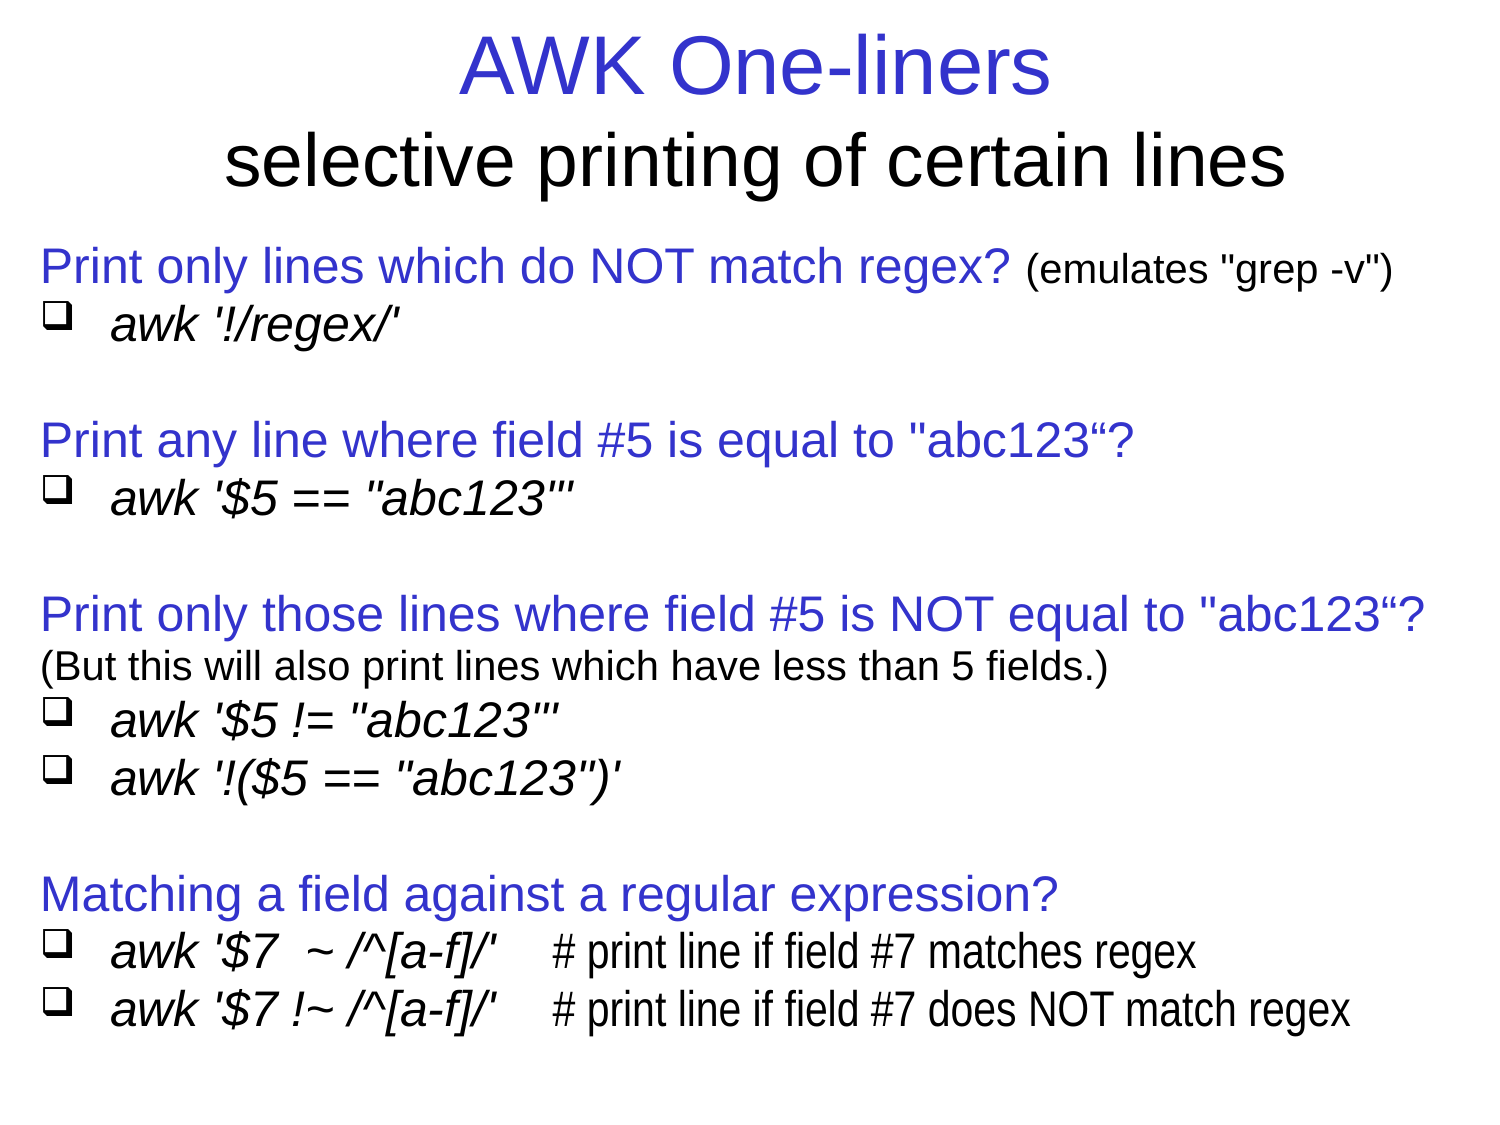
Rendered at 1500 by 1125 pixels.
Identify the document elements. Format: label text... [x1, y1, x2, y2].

text_box Print only lines which do NOT match regex? (emulates "grep -v") awk '!/regex/' Print any line where field #5 is equal to "abc123“? awk '$5 == "abc123"' Print only those lines where field #5 is NOT equal to "abc123“? (But this will also print lines which have less than 5 fields.) awk '$5 != "abc123"' awk '!($5 == "abc123")' Matching a field against a regular expression? awk '$7 ~ /^[a-f]/' # print line if field #7 matches regex awk '$7 !~ /^[a-f]/' # print line if field #7 does NOT match regex [24, 237, 1450, 1113]
title AWK One-liners selective printing of certain lines [37, 0, 1476, 213]
